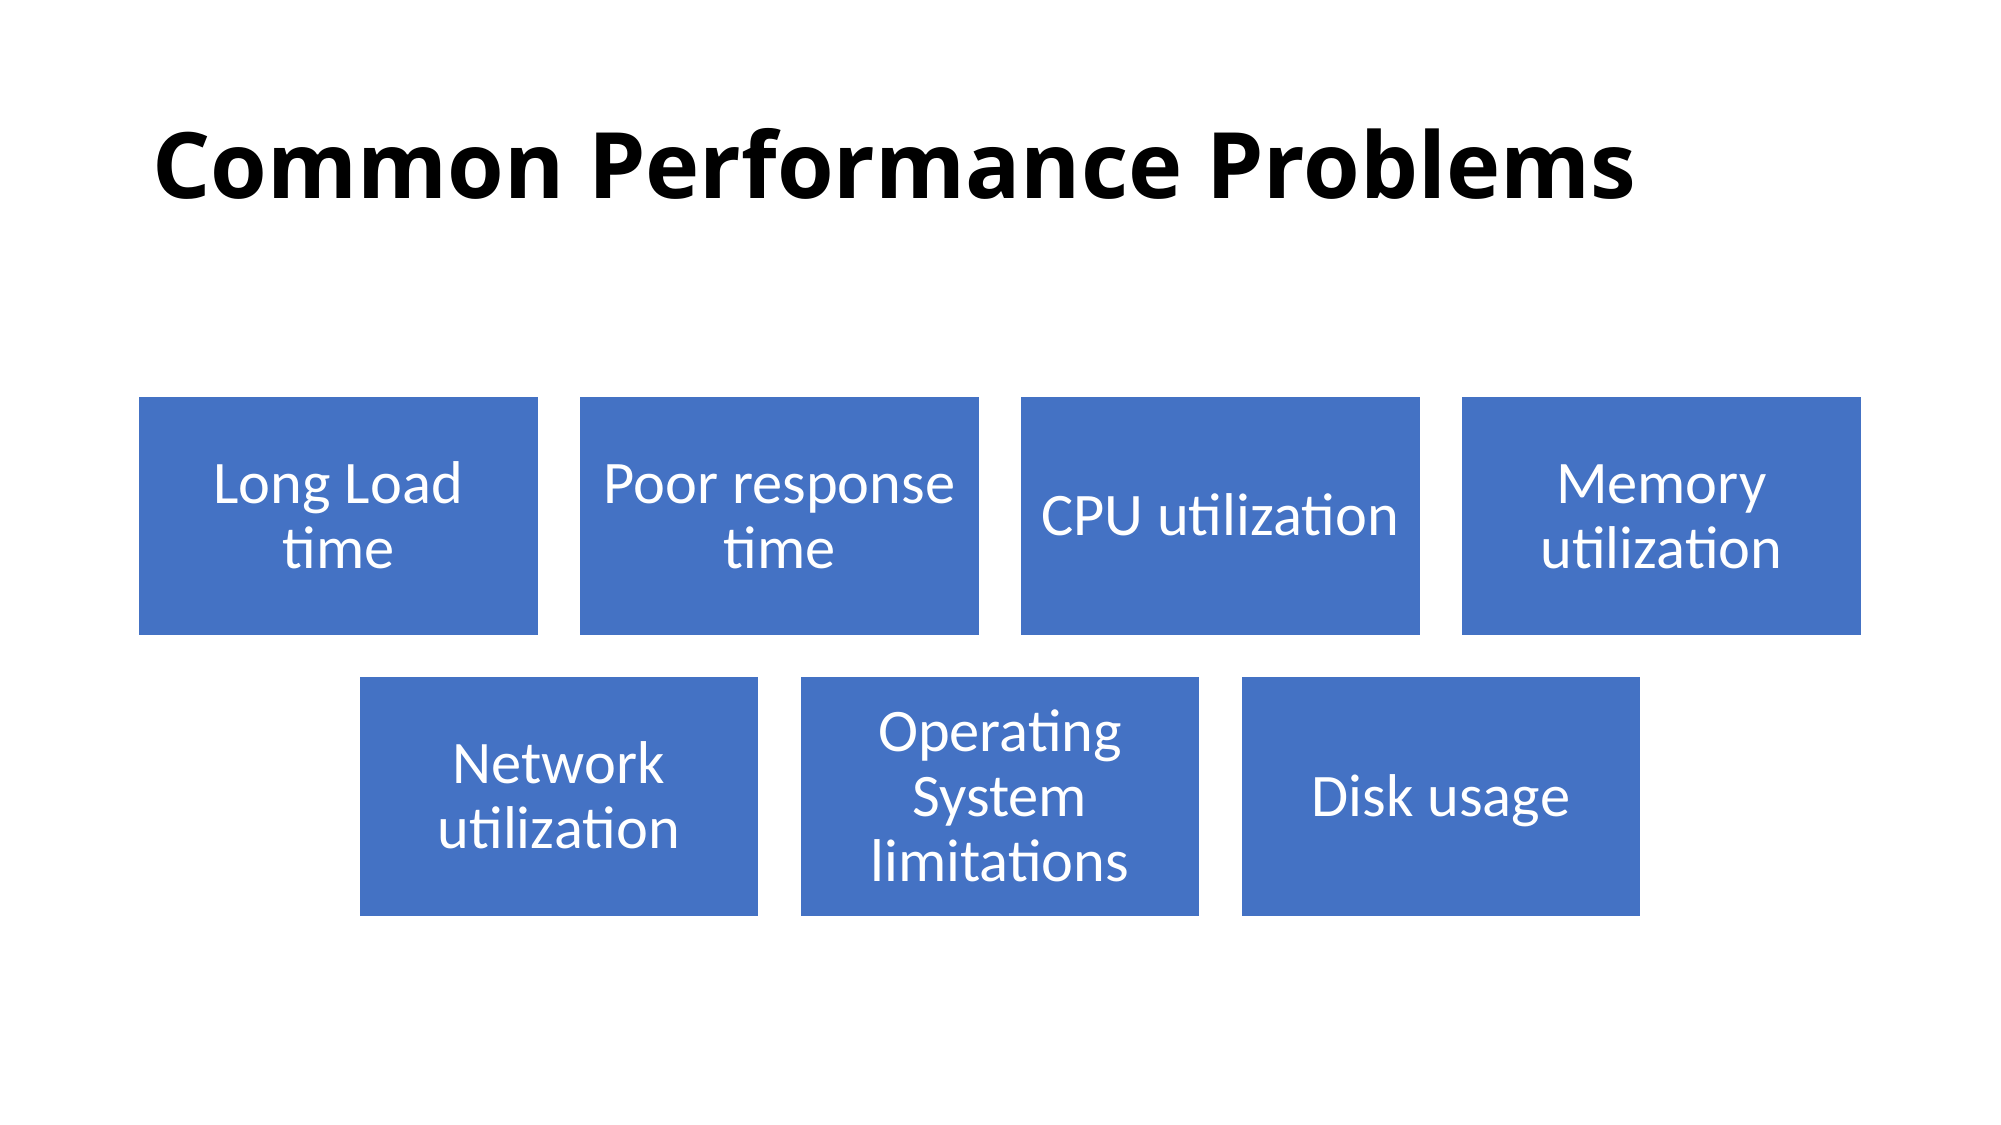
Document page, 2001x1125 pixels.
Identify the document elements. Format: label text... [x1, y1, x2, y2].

title Common Performance Problems [137, 59, 1863, 278]
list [137, 299, 1863, 1014]
